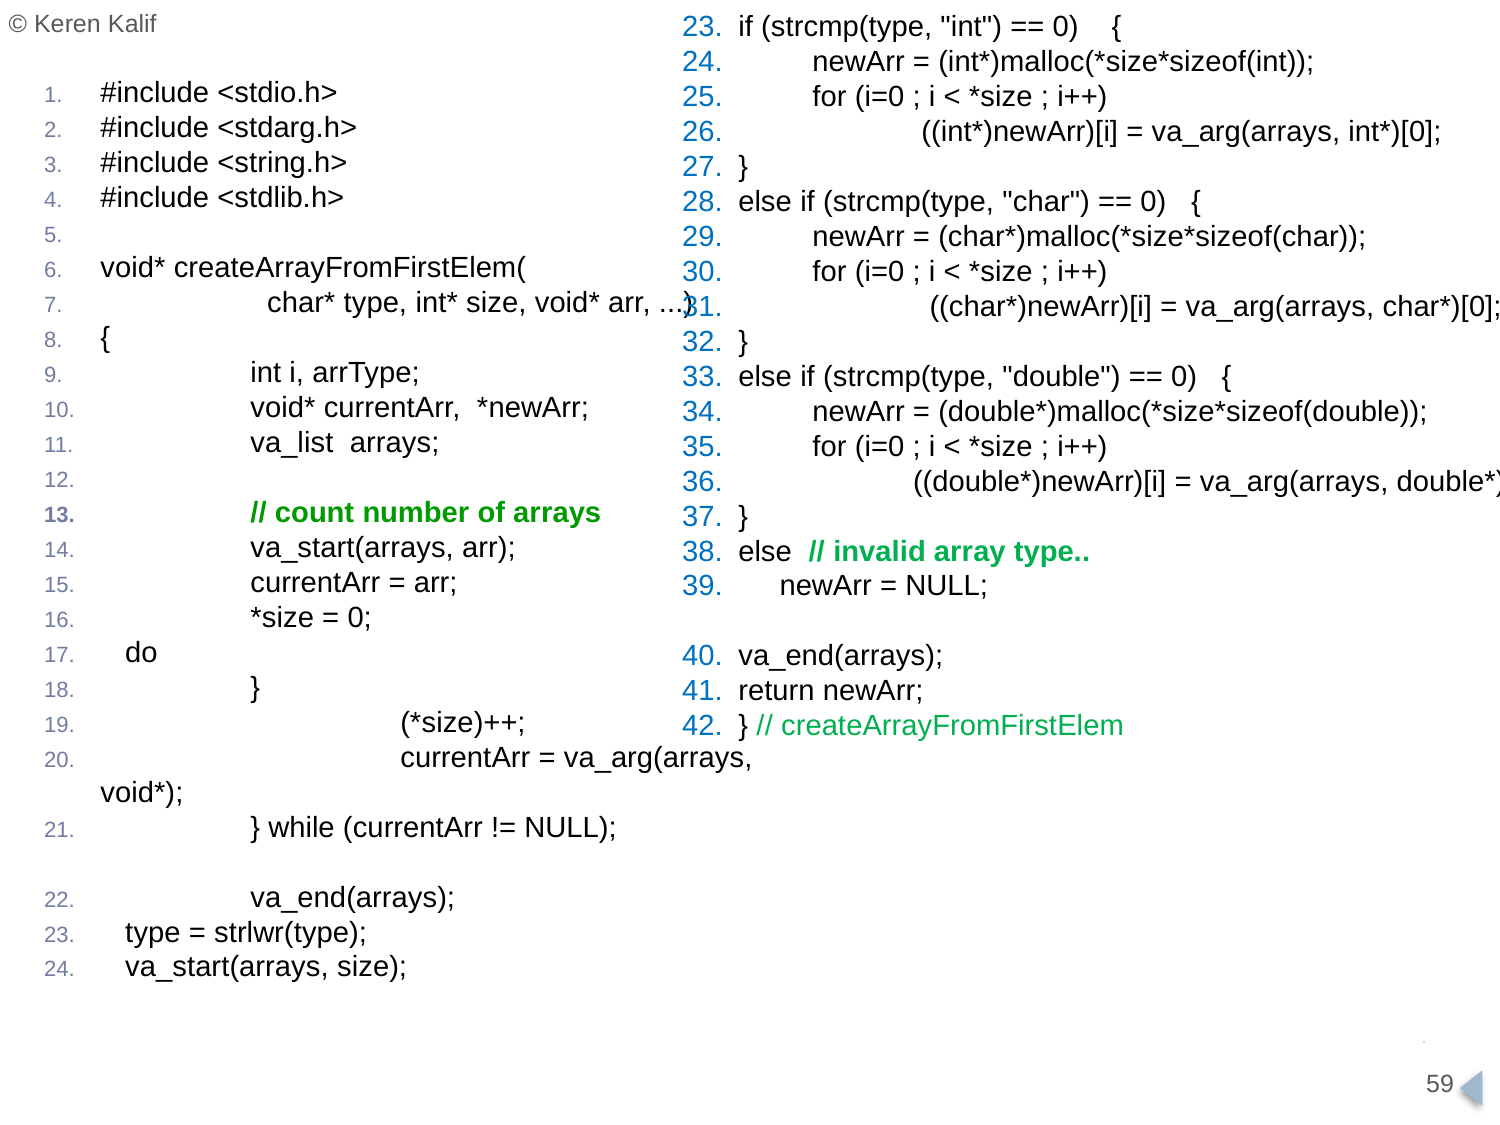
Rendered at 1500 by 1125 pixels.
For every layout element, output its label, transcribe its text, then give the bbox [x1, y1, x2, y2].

list #include <stdio.h> #include <stdarg.h> #include <string.h> #include <stdlib.h> void* createArrayFromFirstElem( char* type, int* size, void* arr, ...) { int i, arrType; void* currentArr, *newArr; va_list arrays; // count number of arrays va_start(arrays, arr); currentArr = arr; *size = 0; do } (*size)++; currentArr = va_arg(arrays, void*); } while (currentArr != NULL); va_end(arrays); type = strlwr(type); va_start(arrays, size); [29, 66, 667, 976]
text_box if (strcmp(type, "int") == 0) { newArr = (int*)malloc(*size*sizeof(int)); for (i=0 ; i < *size ; i++) ((int*)newArr)[i] = va_arg(arrays, int*)[0]; } else if (strcmp(type, "char") == 0) { newArr = (char*)malloc(*size*sizeof(char)); for (i=0 ; i < *size ; i++) ((char*)newArr)[i] = va_arg(arrays, char*)[0]; } else if (strcmp(type, "double") == 0) { newArr = (double*)malloc(*size*sizeof(double)); for (i=0 ; i < *size ; i++) ((double*)newArr)[i] = va_arg(arrays, double*)[0]; } else // invalid array type.. newArr = NULL; va_end(arrays); return newArr; } // createArrayFromFirstElem [667, 0, 1500, 1075]
